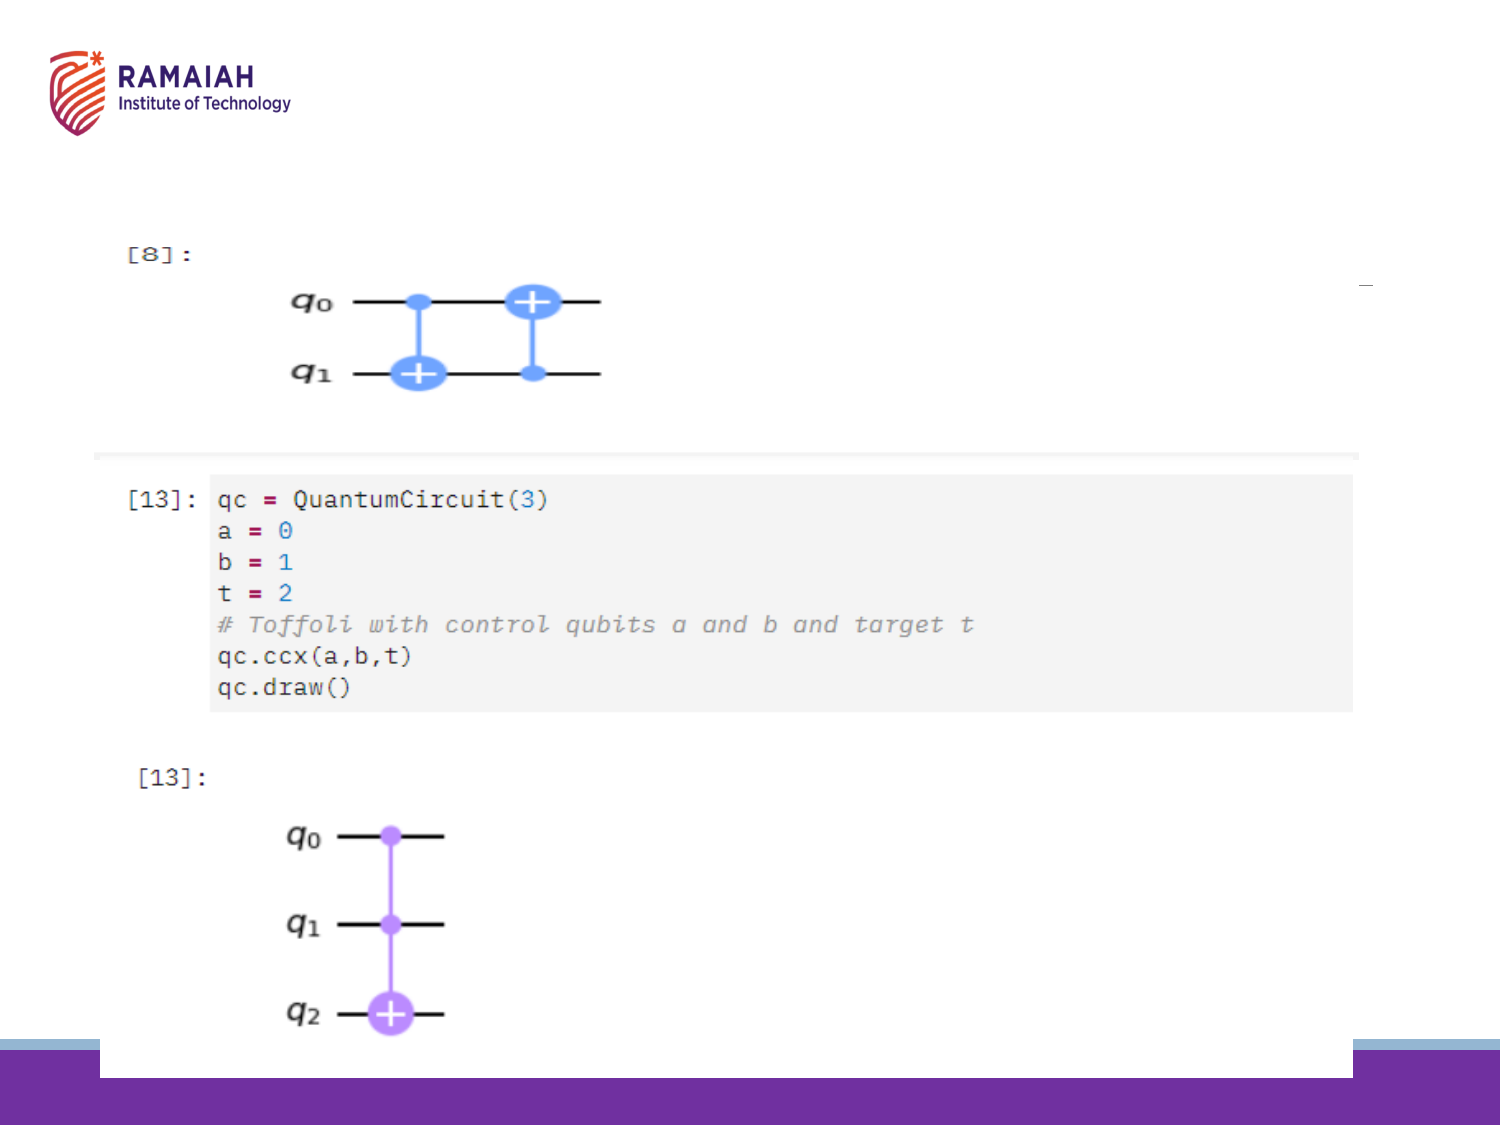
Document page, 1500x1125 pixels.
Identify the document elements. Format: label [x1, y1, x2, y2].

picture [99, 455, 1353, 1079]
picture [21, 5, 322, 166]
list [93, 210, 1359, 461]
